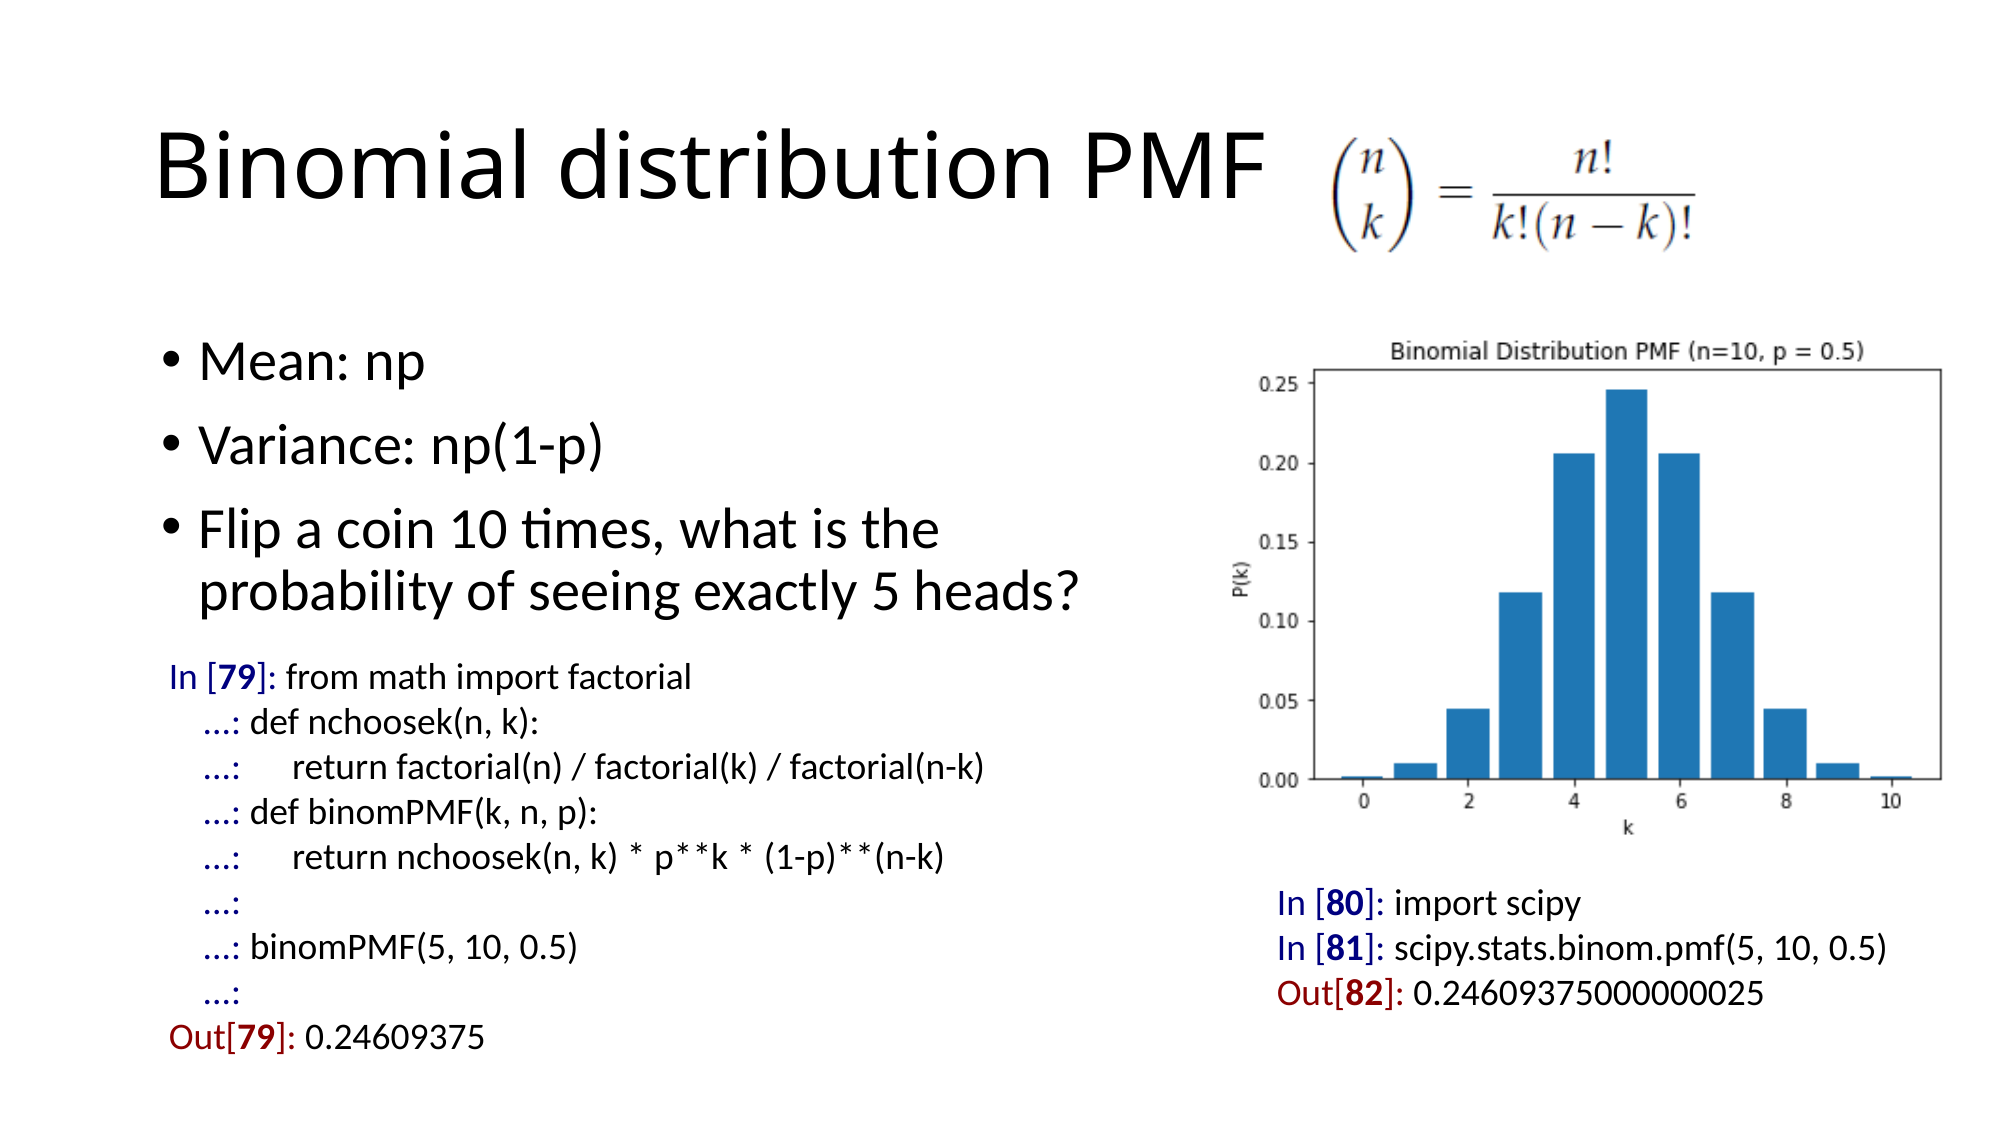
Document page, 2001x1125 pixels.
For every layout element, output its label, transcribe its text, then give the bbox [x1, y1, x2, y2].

text_box In [79]: from math import factorial ...: def nchoosek(n, k): ...: return factorial(n) / factorial(k) / factorial(n-k) ...: def binomPMF(k, n, p): ...: return nchoosek(n, k) * p**k * (1-p)**(n-k) ...: ...: binomPMF(5, 10, 0.5) ...: Out[79]: 0.24609375 [153, 645, 1154, 1065]
text_box In [80]: import scipy In [81]: scipy.stats.binom.pmf(5, 10, 0.5) Out[82]: 0.24609375000000025 [1262, 870, 1917, 1021]
title Binomial distribution PMF [137, 59, 1863, 278]
picture [1317, 125, 1720, 275]
picture [1218, 328, 1961, 850]
